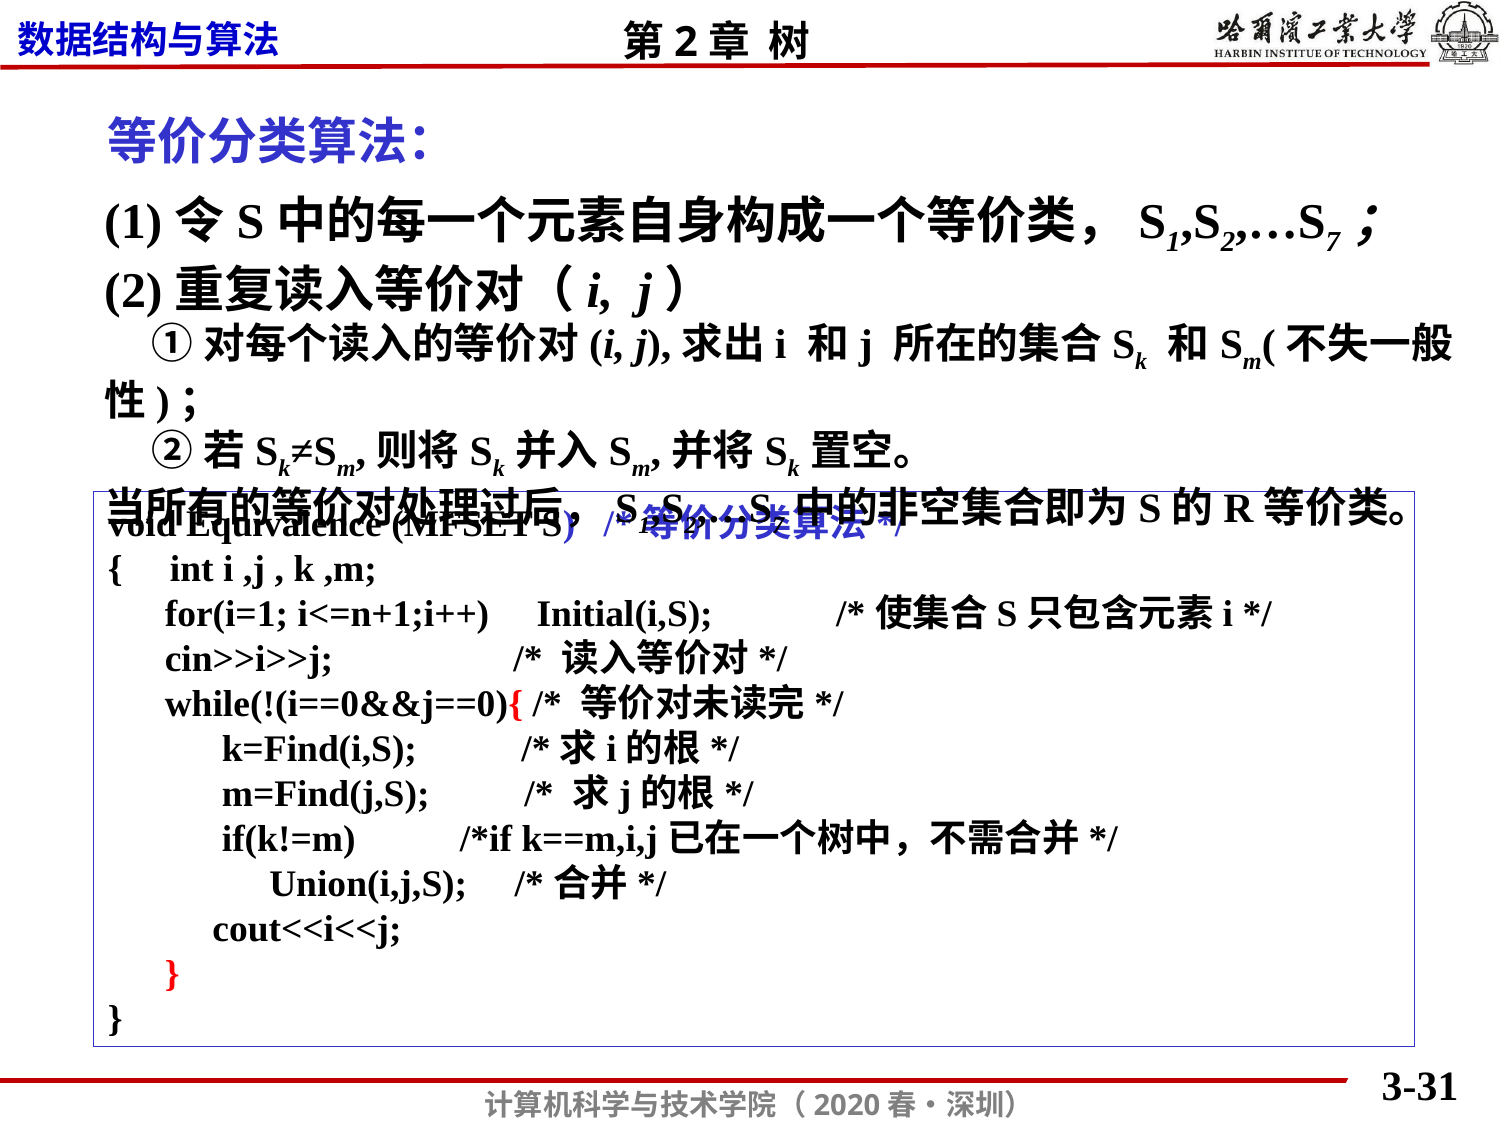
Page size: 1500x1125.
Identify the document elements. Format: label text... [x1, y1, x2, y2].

text_box 等价分类算法： [92, 101, 472, 177]
text_box void Equivalence (MFSET S) /*等价分类算法*/ { int i ,j , k ,m; for(i=1; i<=n+1;i++) Initial(i,S); /*使集合S只包含元素i */ cin>>i>>j; /* 读入等价对*/ while(!(i==0&&j==0){ /* 等价对未读完*/ k=Find(i,S); /*求i的根*/ m=Find(j,S); /* 求j的根*/ if(k!=m) /*if k==m,i,j已在一个树中，不需合并*/ Union(i,j,S); /*合并*/ cout<<i<<j; } } [93, 546, 1415, 1047]
text_box (1)令S中的每一个元素自身构成一个等价类，S1,S2,…S7； (2)重复读入等价对（i, j） ①对每个读入的等价对(i, j),求出i 和j 所在的集合Sk 和Sm(不失一般性)； ②若Sk≠Sm,则将Sk并入Sm,并将Sk置空。 当所有的等价对处理过后，S1,S2,…S7中的非空集合即为S的R等价类。 [89, 181, 1483, 546]
picture [1212, 1, 1500, 68]
